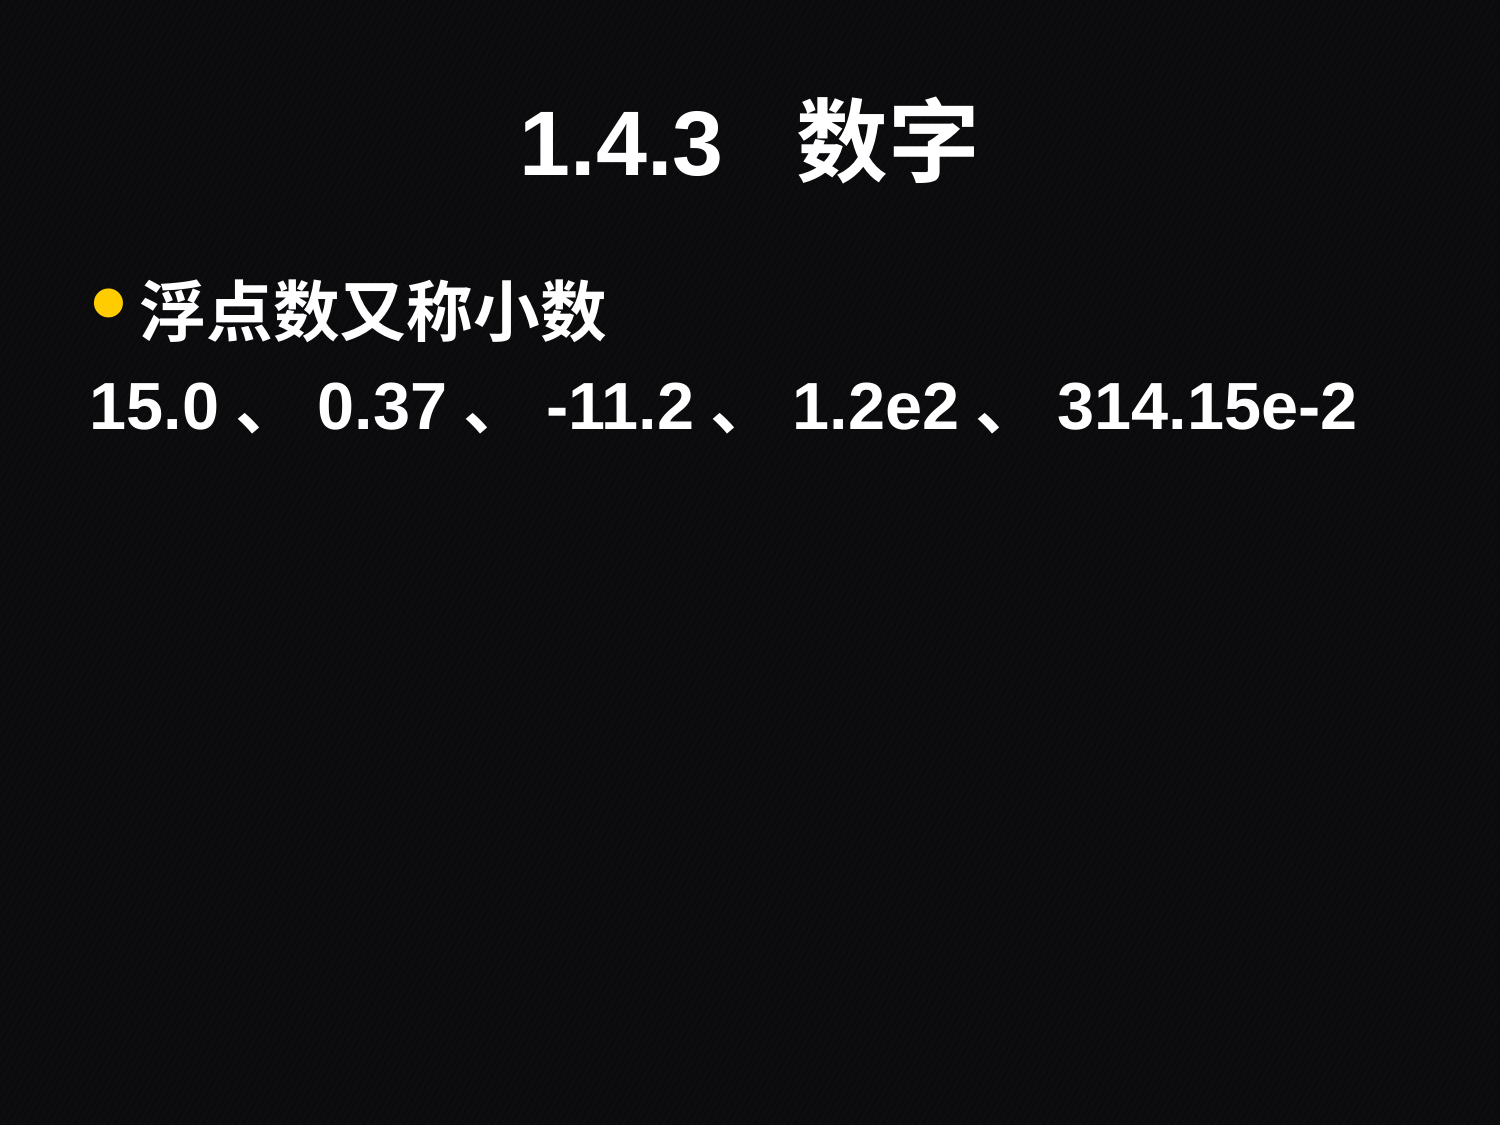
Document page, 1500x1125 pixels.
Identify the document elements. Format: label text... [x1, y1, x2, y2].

title 1.4.3 数字 [74, 45, 1426, 233]
list 浮点数又称小数 15.0、0.37、-11.2、1.2e2、314.15e-2 [74, 262, 1426, 1024]
